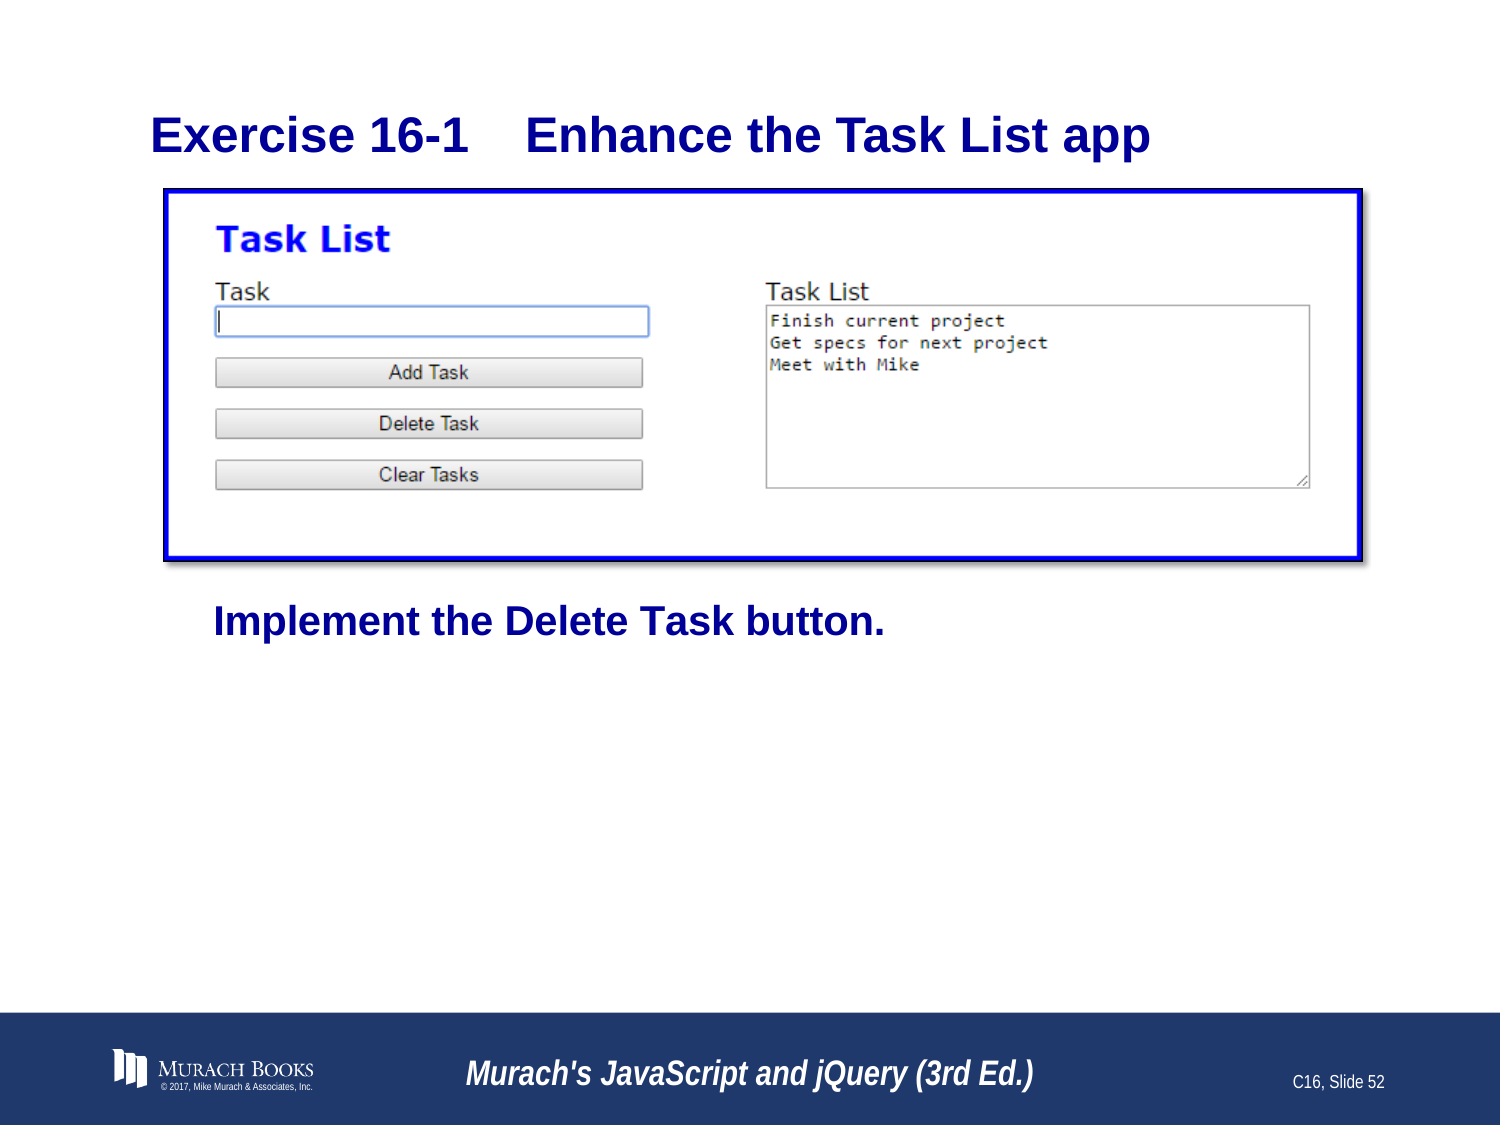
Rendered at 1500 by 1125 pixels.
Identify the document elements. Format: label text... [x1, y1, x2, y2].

title Exercise 16-1 Enhance the Task List app [150, 102, 1350, 164]
footer © 2017, Mike Murach & Associates, Inc. [12, 1025, 463, 1100]
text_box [149, 174, 1372, 658]
slide_number Murach's JavaScript and jQuery (3rd Ed.) [463, 1025, 1050, 1100]
slide_number C16, Slide 52 [1087, 1025, 1400, 1100]
